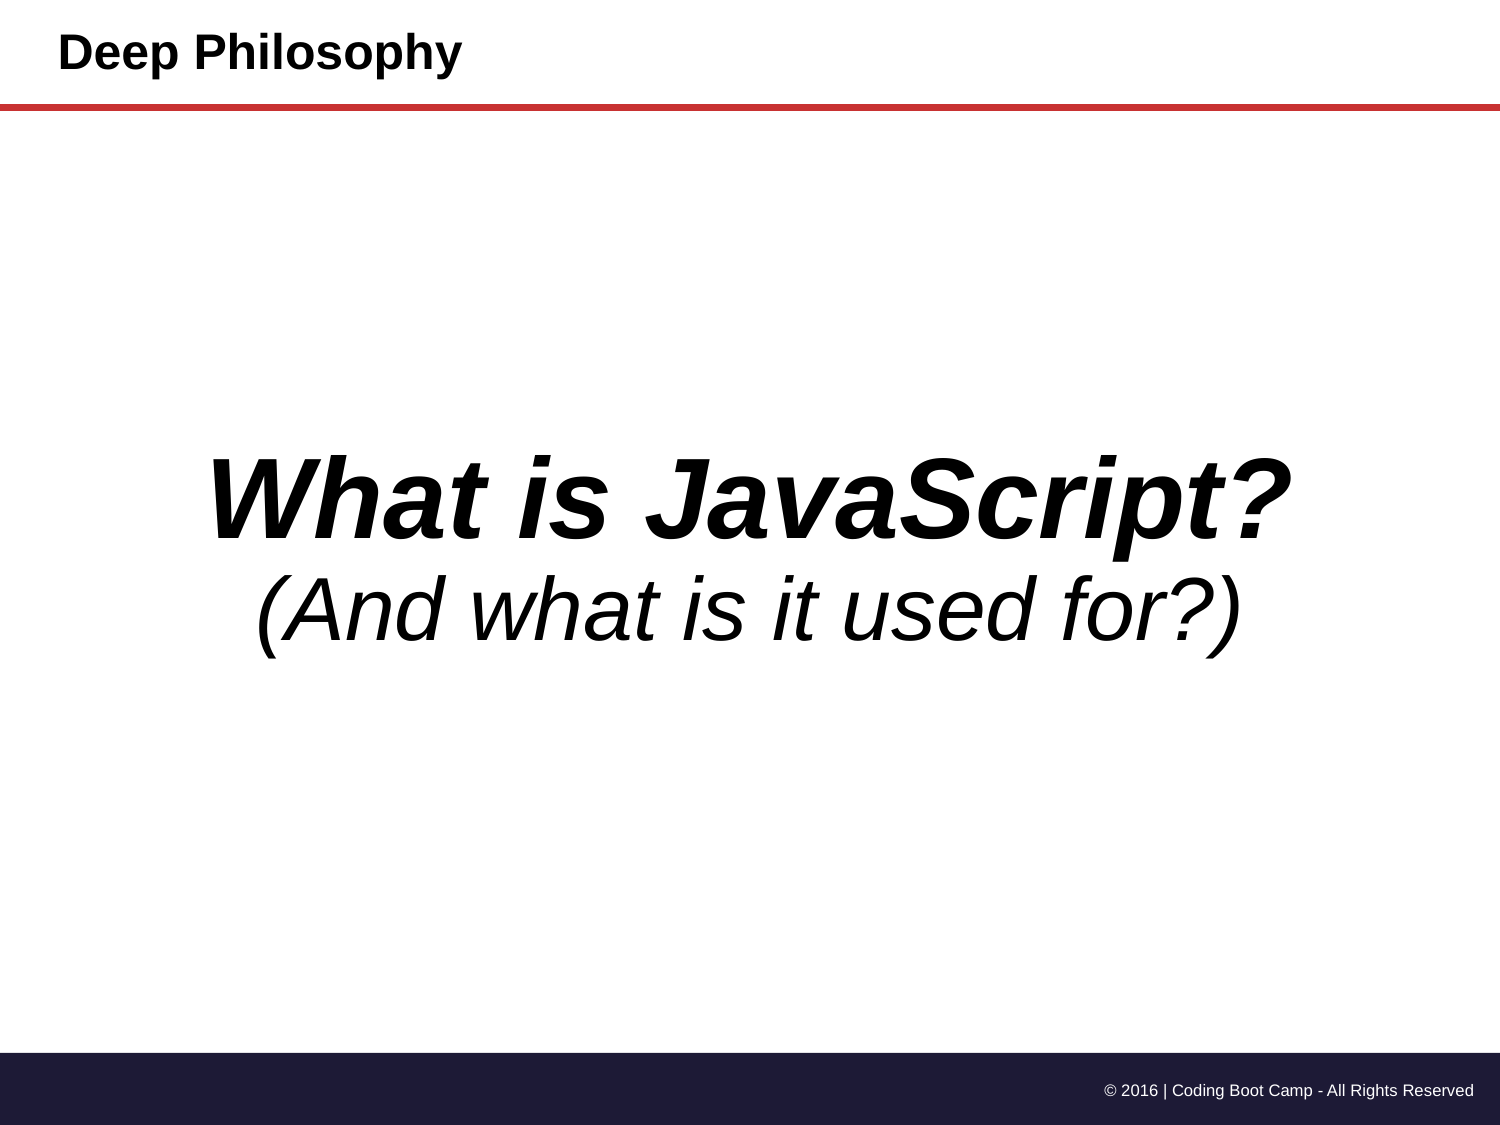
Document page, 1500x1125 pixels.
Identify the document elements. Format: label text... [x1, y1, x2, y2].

text_box What is JavaScript? (And what is it used for?) [50, 425, 1450, 675]
title Deep Philosophy [49, 0, 948, 108]
